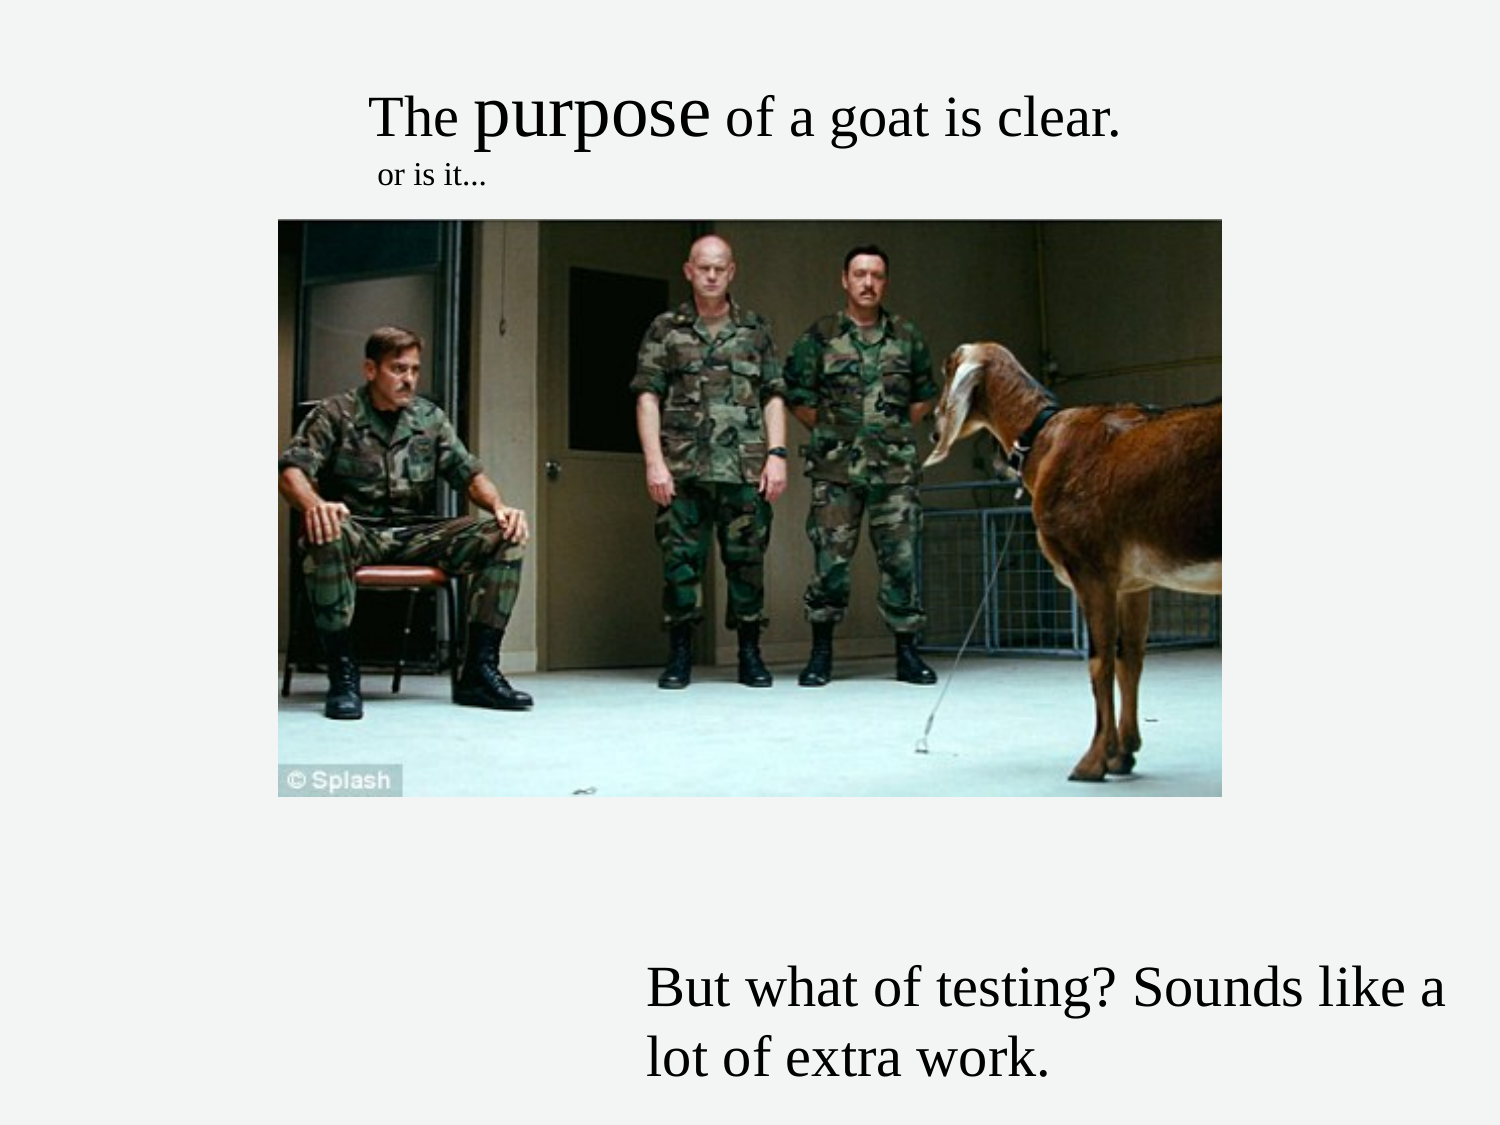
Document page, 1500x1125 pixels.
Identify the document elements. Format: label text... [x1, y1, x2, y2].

picture [277, 219, 1223, 797]
text_box The purpose of a goat is clear. or is it... [354, 54, 1146, 200]
text_box But what of testing? Sounds like a lot of extra work. [631, 940, 1500, 1096]
